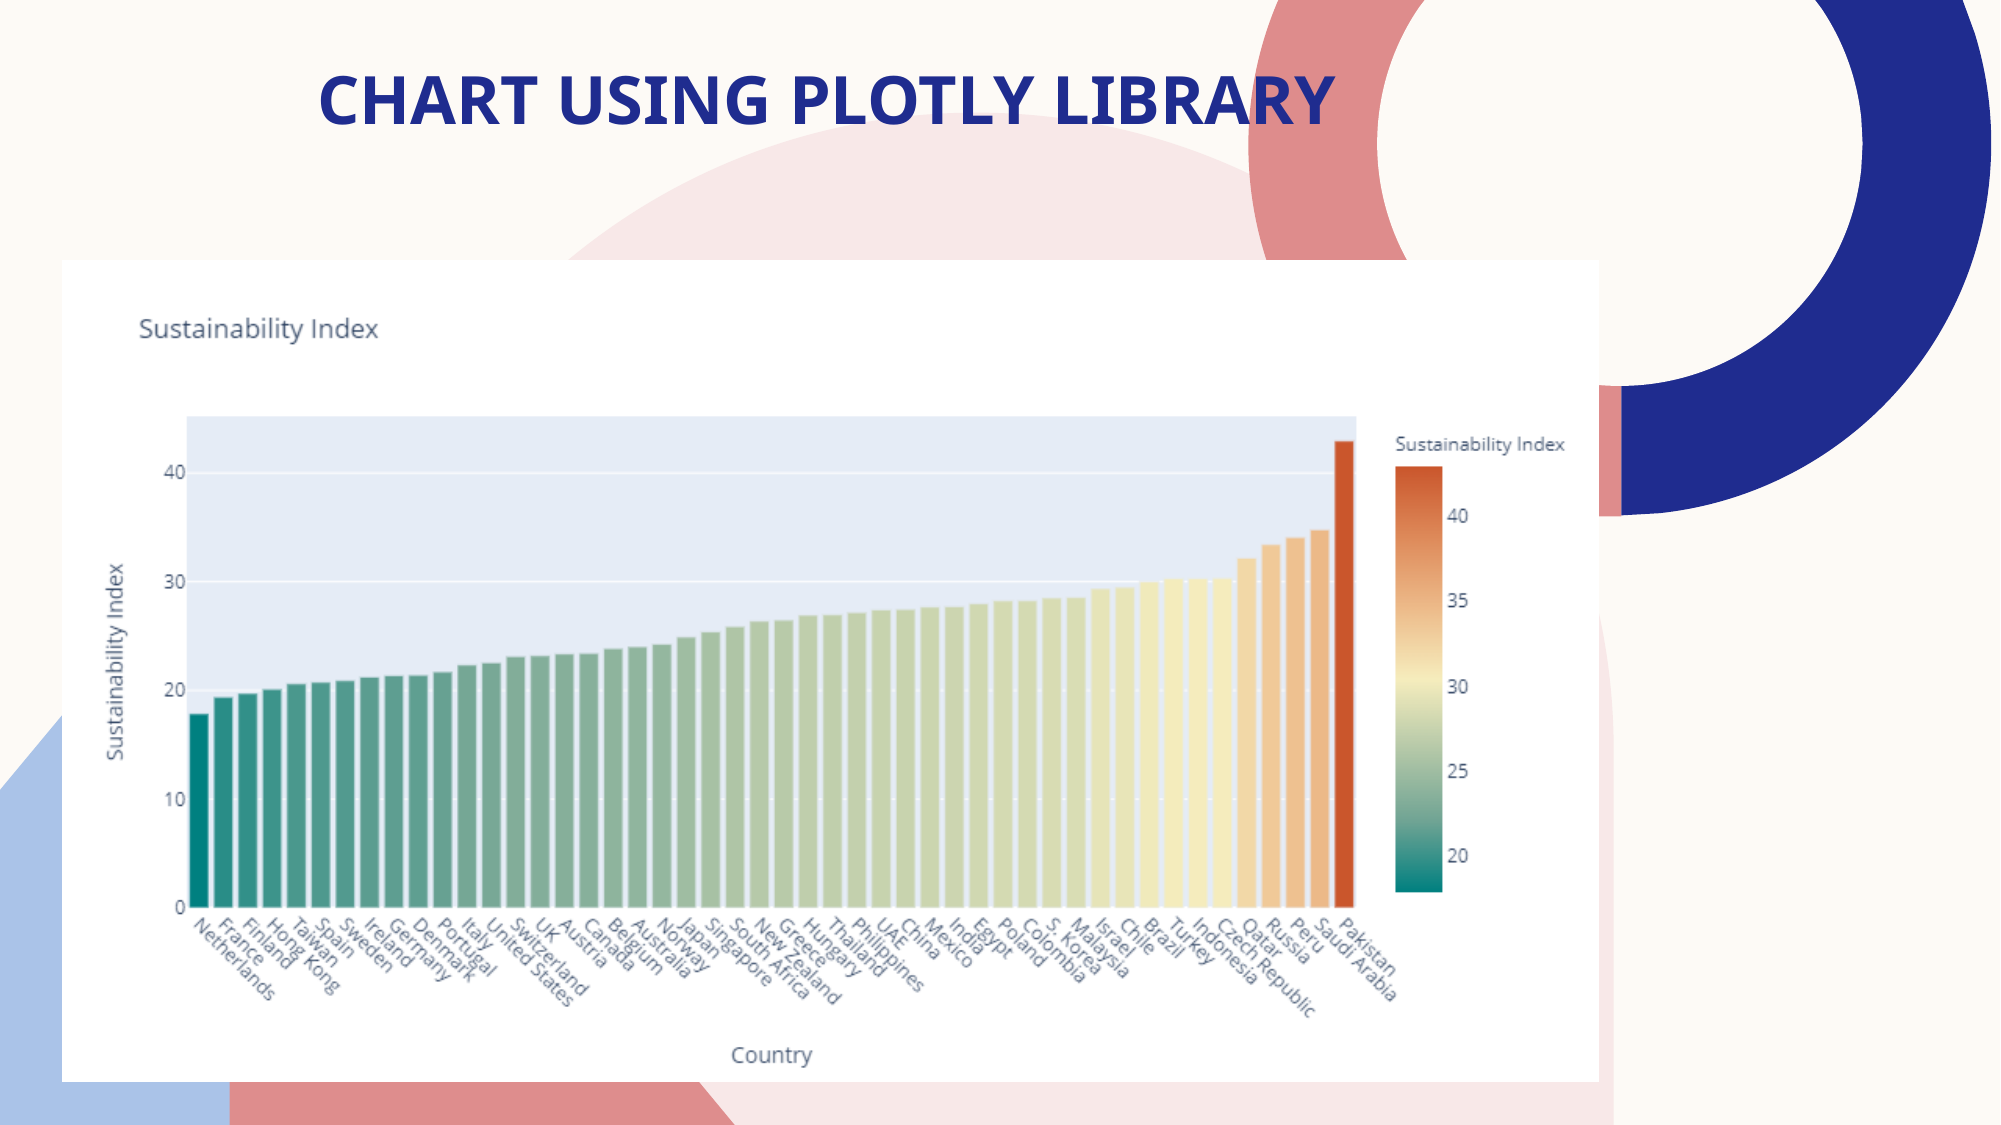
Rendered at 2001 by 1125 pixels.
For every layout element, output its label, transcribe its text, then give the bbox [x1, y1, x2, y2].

picture [62, 260, 1599, 1082]
title Chart using plotly library [69, 49, 1585, 176]
